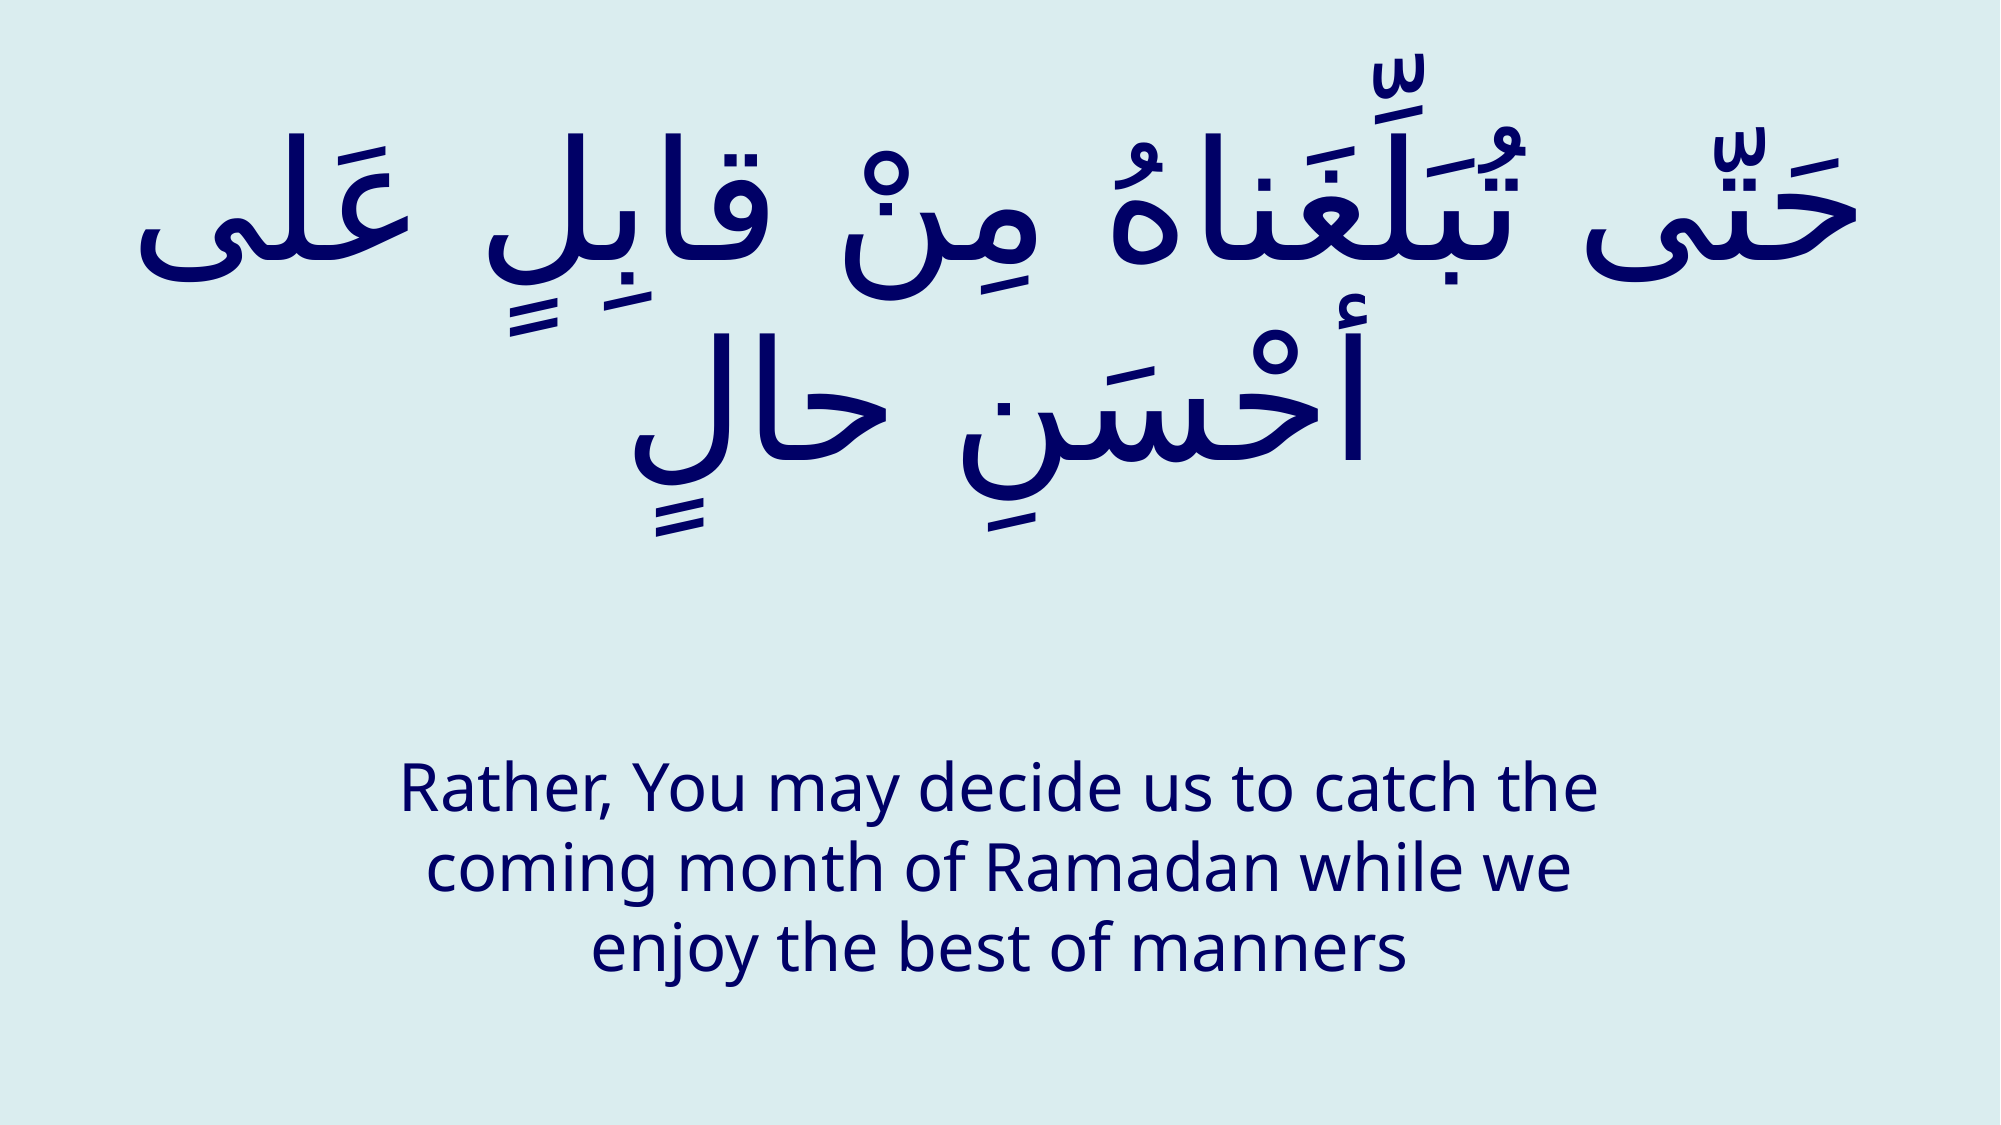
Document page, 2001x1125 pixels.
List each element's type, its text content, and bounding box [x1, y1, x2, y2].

title حَتّى تُبَلِّغَناهُ مِنْ قابِلٍ عَلى أحْسَنِ حالٍ [0, 200, 2000, 388]
list Rather, You may decide us to catch the coming month of Ramadan while we enjoy the best of manners [356, 737, 1644, 1050]
